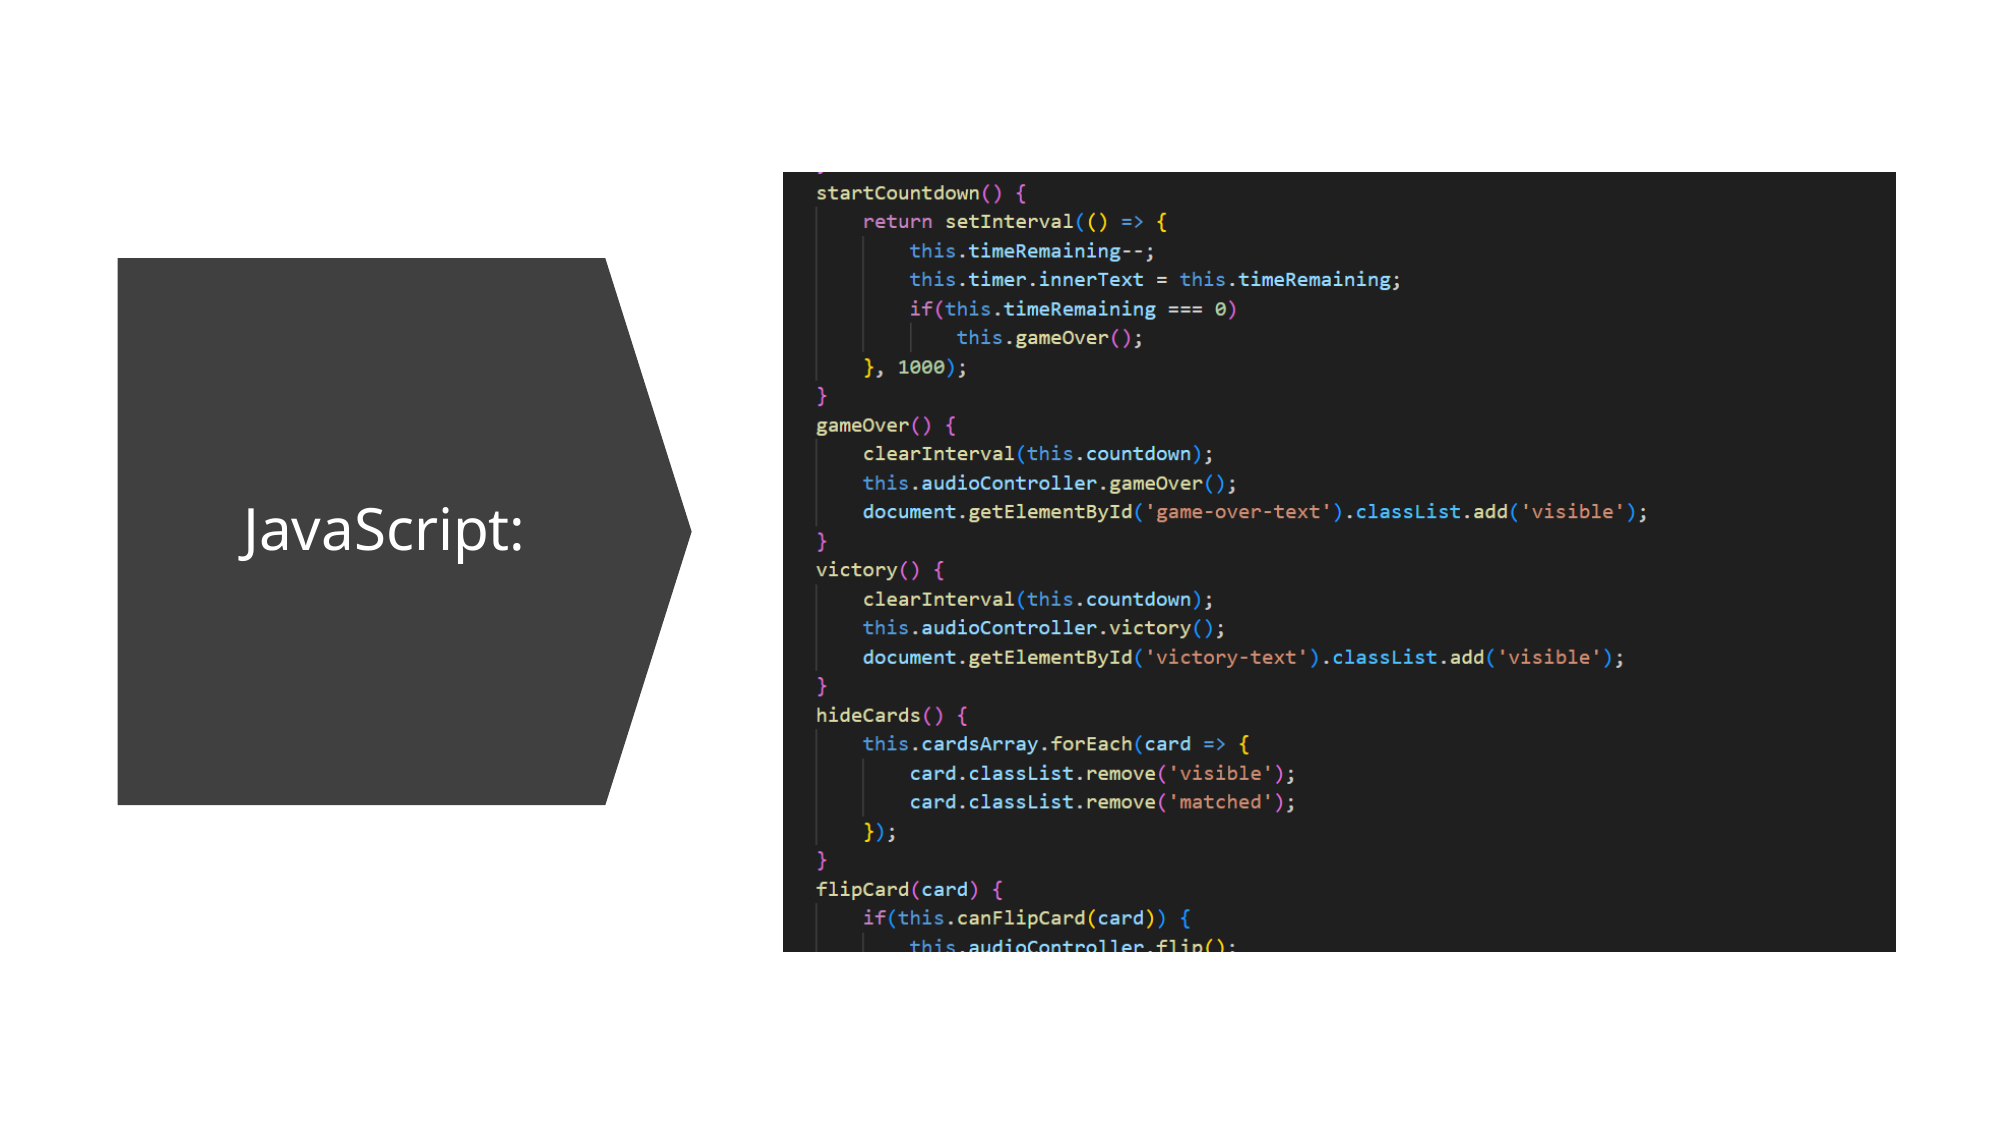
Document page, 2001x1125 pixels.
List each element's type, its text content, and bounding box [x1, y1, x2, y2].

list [783, 172, 1897, 953]
text_box [116, 256, 694, 807]
title JavaScript: [168, 322, 601, 741]
